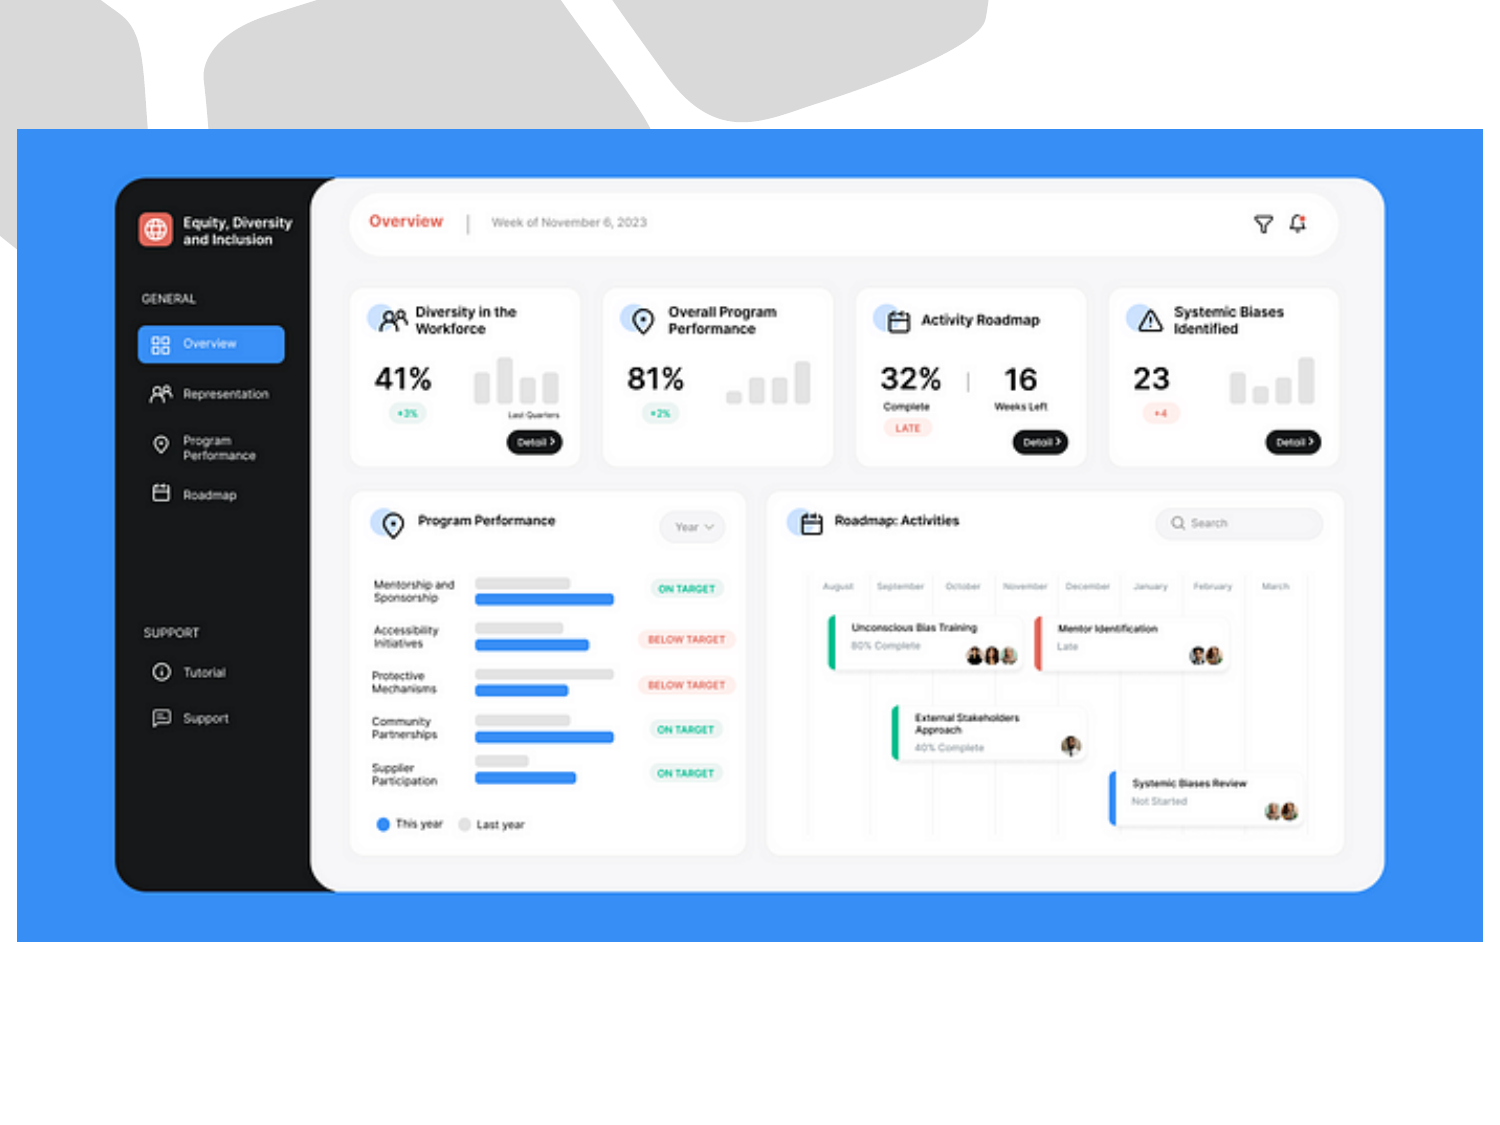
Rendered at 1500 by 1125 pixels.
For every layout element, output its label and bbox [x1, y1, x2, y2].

picture [17, 129, 1483, 942]
